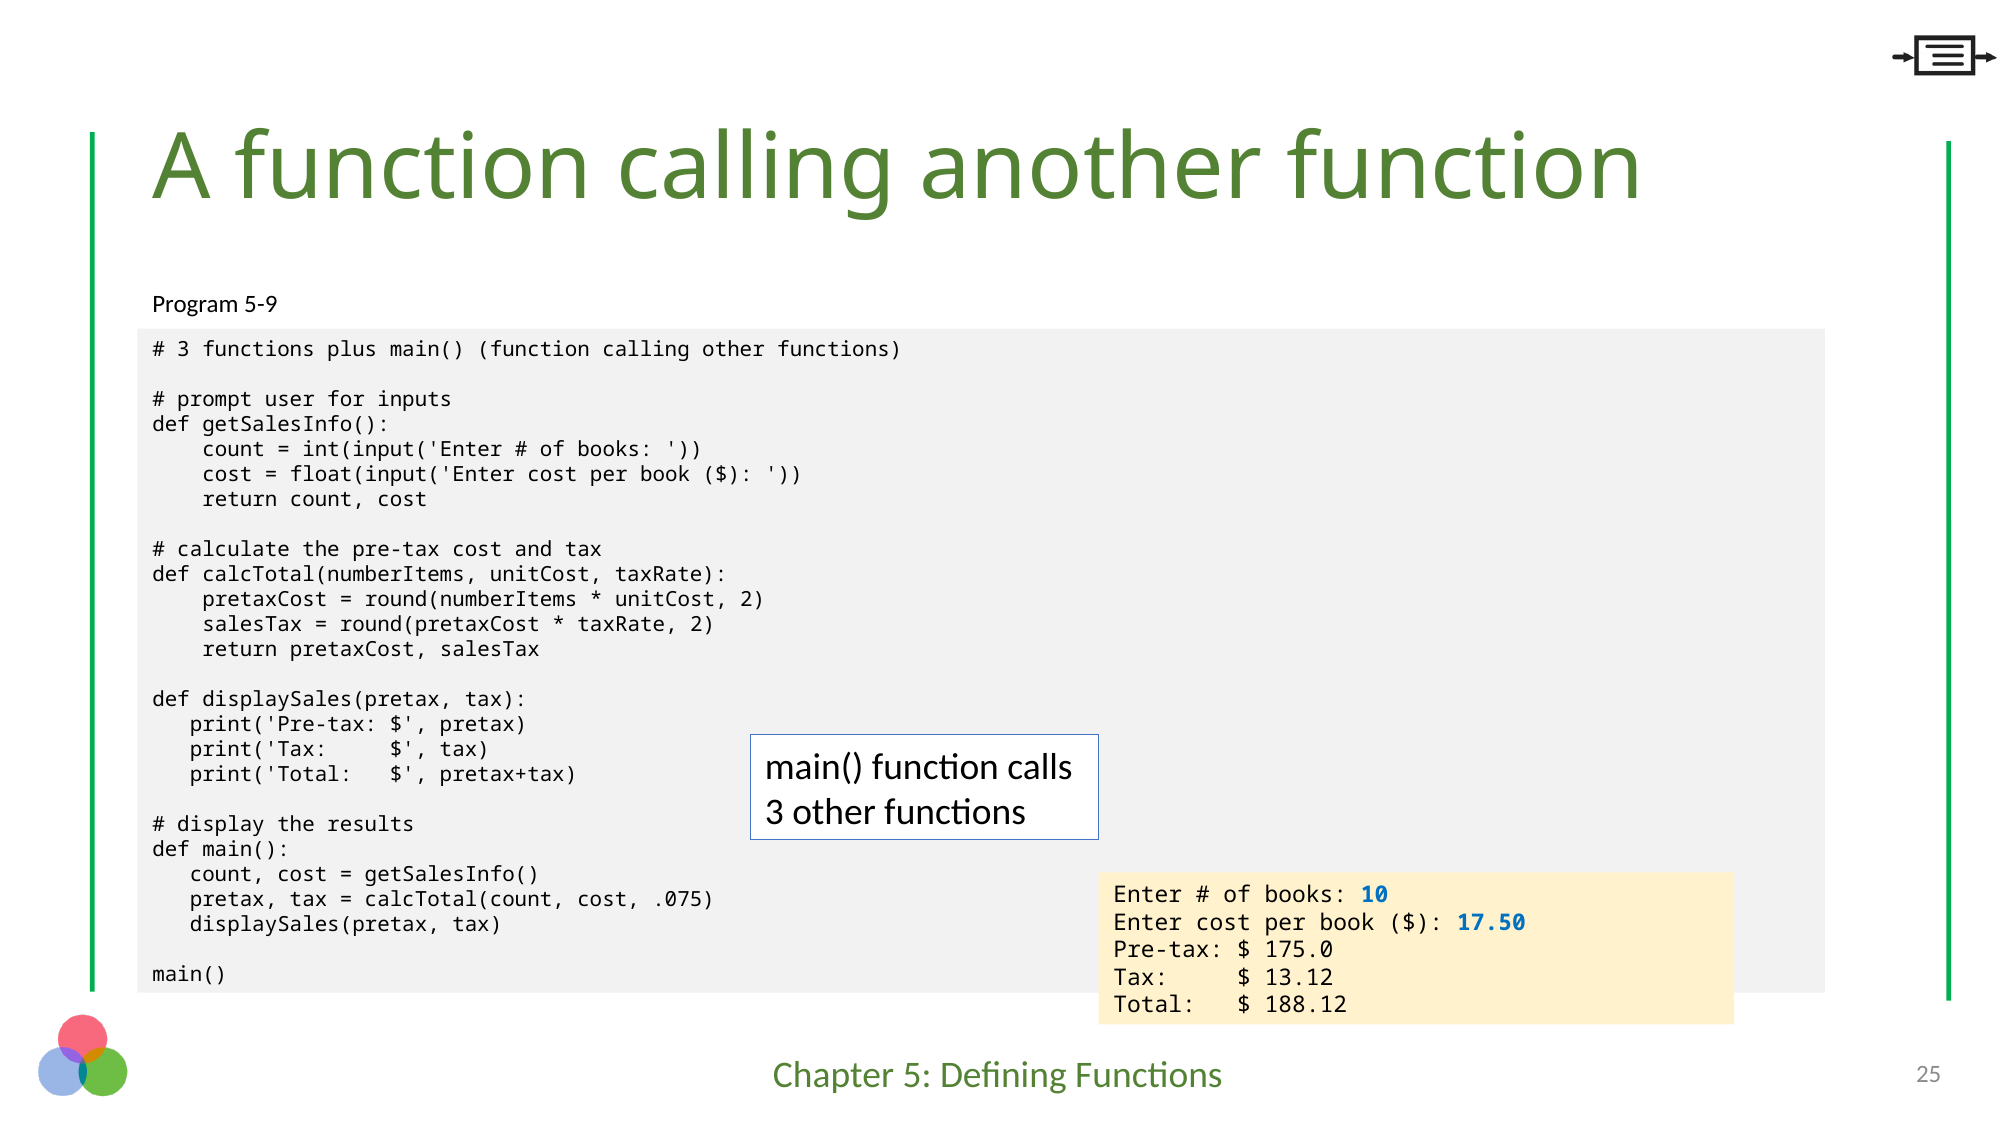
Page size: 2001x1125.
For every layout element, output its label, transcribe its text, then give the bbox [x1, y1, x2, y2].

text_box # 3 functions plus main() (function calling other functions) # prompt user for inputs def getSalesInfo(): count = int(input('Enter # of books: ')) cost = float(input('Enter cost per book ($): ')) return count, cost # calculate the pre-tax cost and tax def calcTotal(numberItems, unitCost, taxRate): pretaxCost = round(numberItems * unitCost, 2) salesTax = round(pretaxCost * taxRate, 2) return pretaxCost, salesTax def displaySales(pretax, tax): print('Pre-tax: $', pretax) print('Tax: $', tax) print('Total: $', pretax+tax) # display the results def main(): count, cost = getSalesInfo() pretax, tax = calcTotal(count, cost, .075) displaySales(pretax, tax) main() [137, 328, 1825, 993]
text_box Enter # of books: 10 Enter cost per book ($): 17.50 Pre-tax: $ 175.0 Tax: $ 13.12 Total: $ 188.12 [1098, 872, 1735, 1025]
picture [1892, 35, 1997, 84]
title A function calling another function [137, 59, 1863, 278]
text_box main() function calls 3 other functions [750, 734, 1099, 840]
text_box Program 5-9 [137, 280, 442, 325]
slide_number 25 [1506, 1042, 1957, 1103]
picture [34, 1011, 131, 1100]
